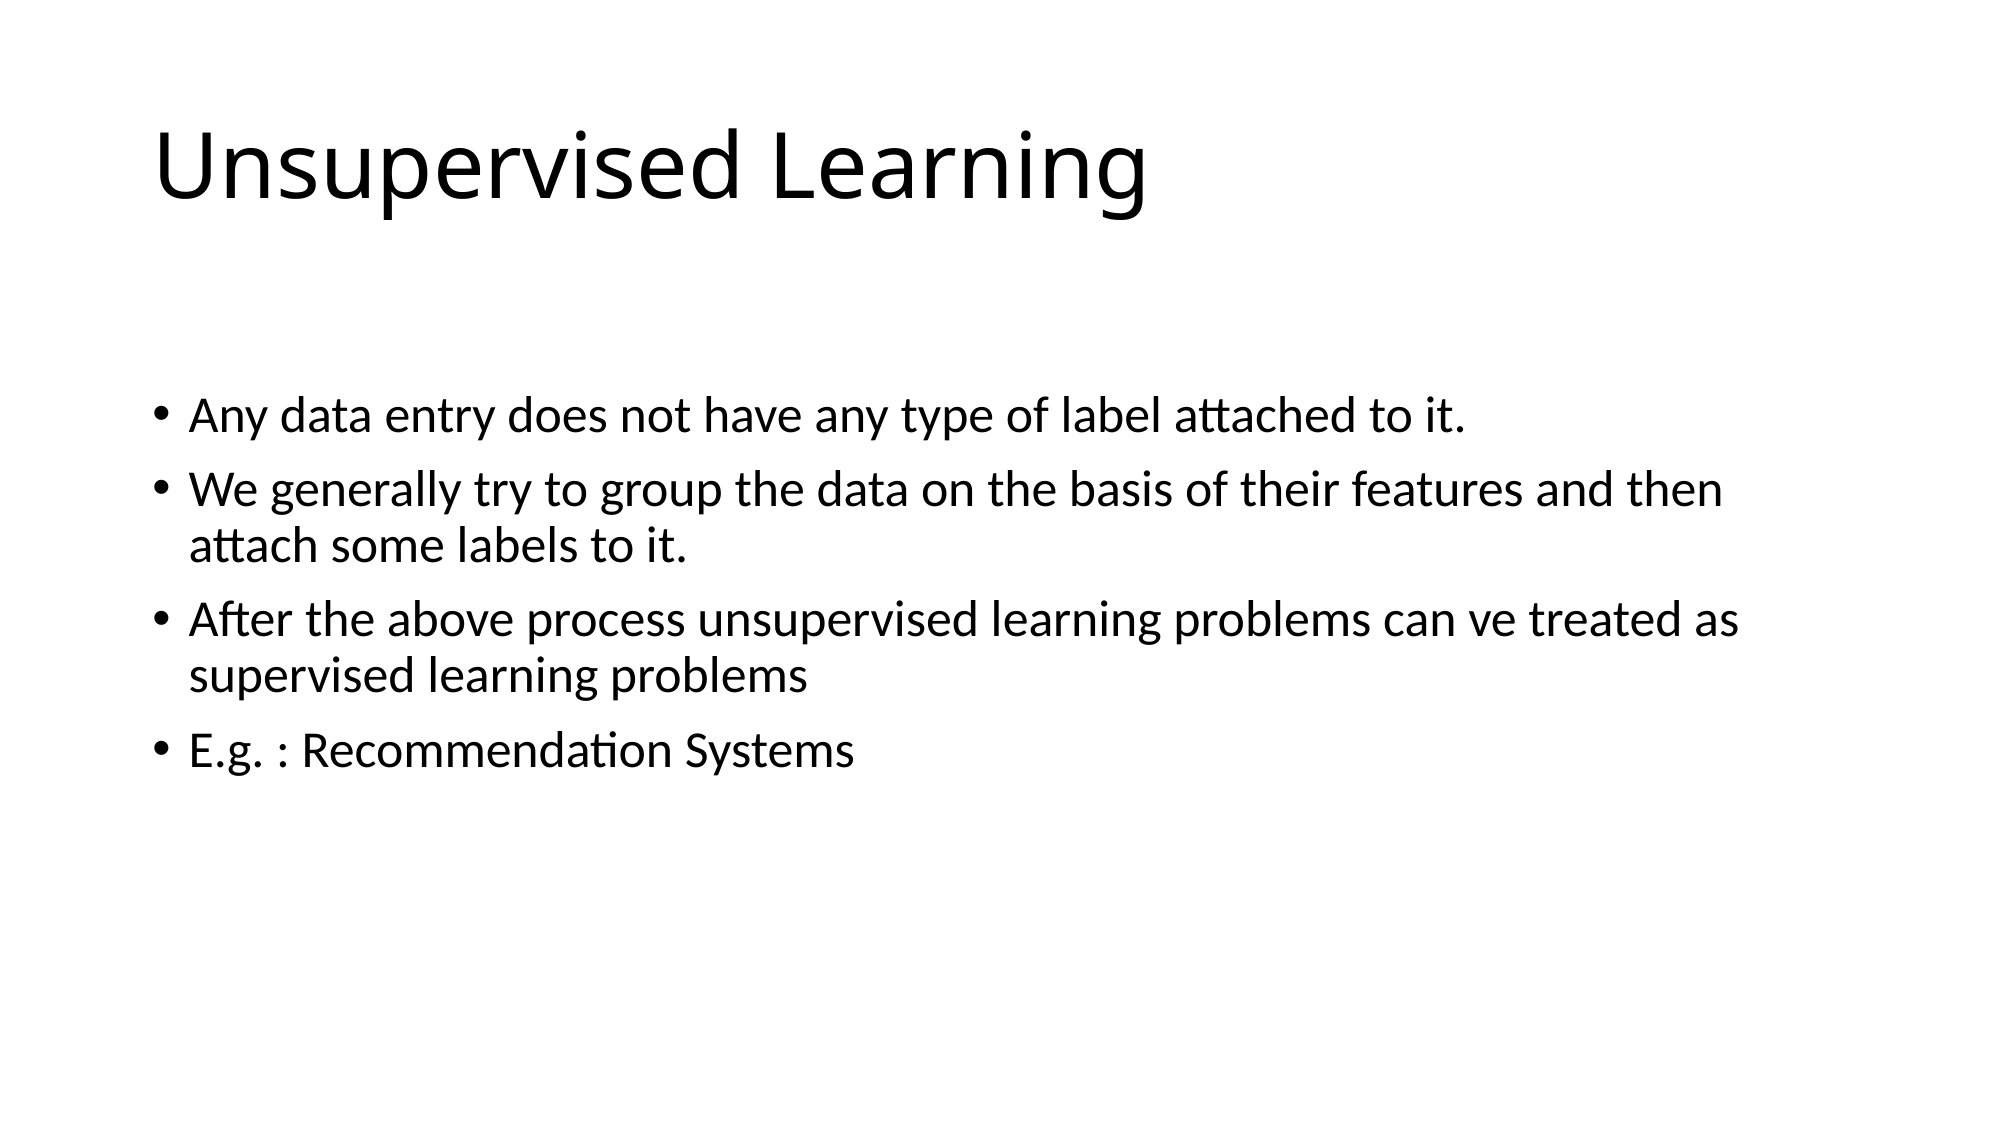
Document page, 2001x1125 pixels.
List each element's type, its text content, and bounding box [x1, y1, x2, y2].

title Unsupervised Learning [137, 59, 1863, 278]
list Any data entry does not have any type of label attached to it. We generally try to group the data on the basis of their features and then attach some labels to it. After the above process unsupervised learning problems can ve treated as supervised learning problems E.g. : Recommendation Systems [137, 299, 1863, 1014]
